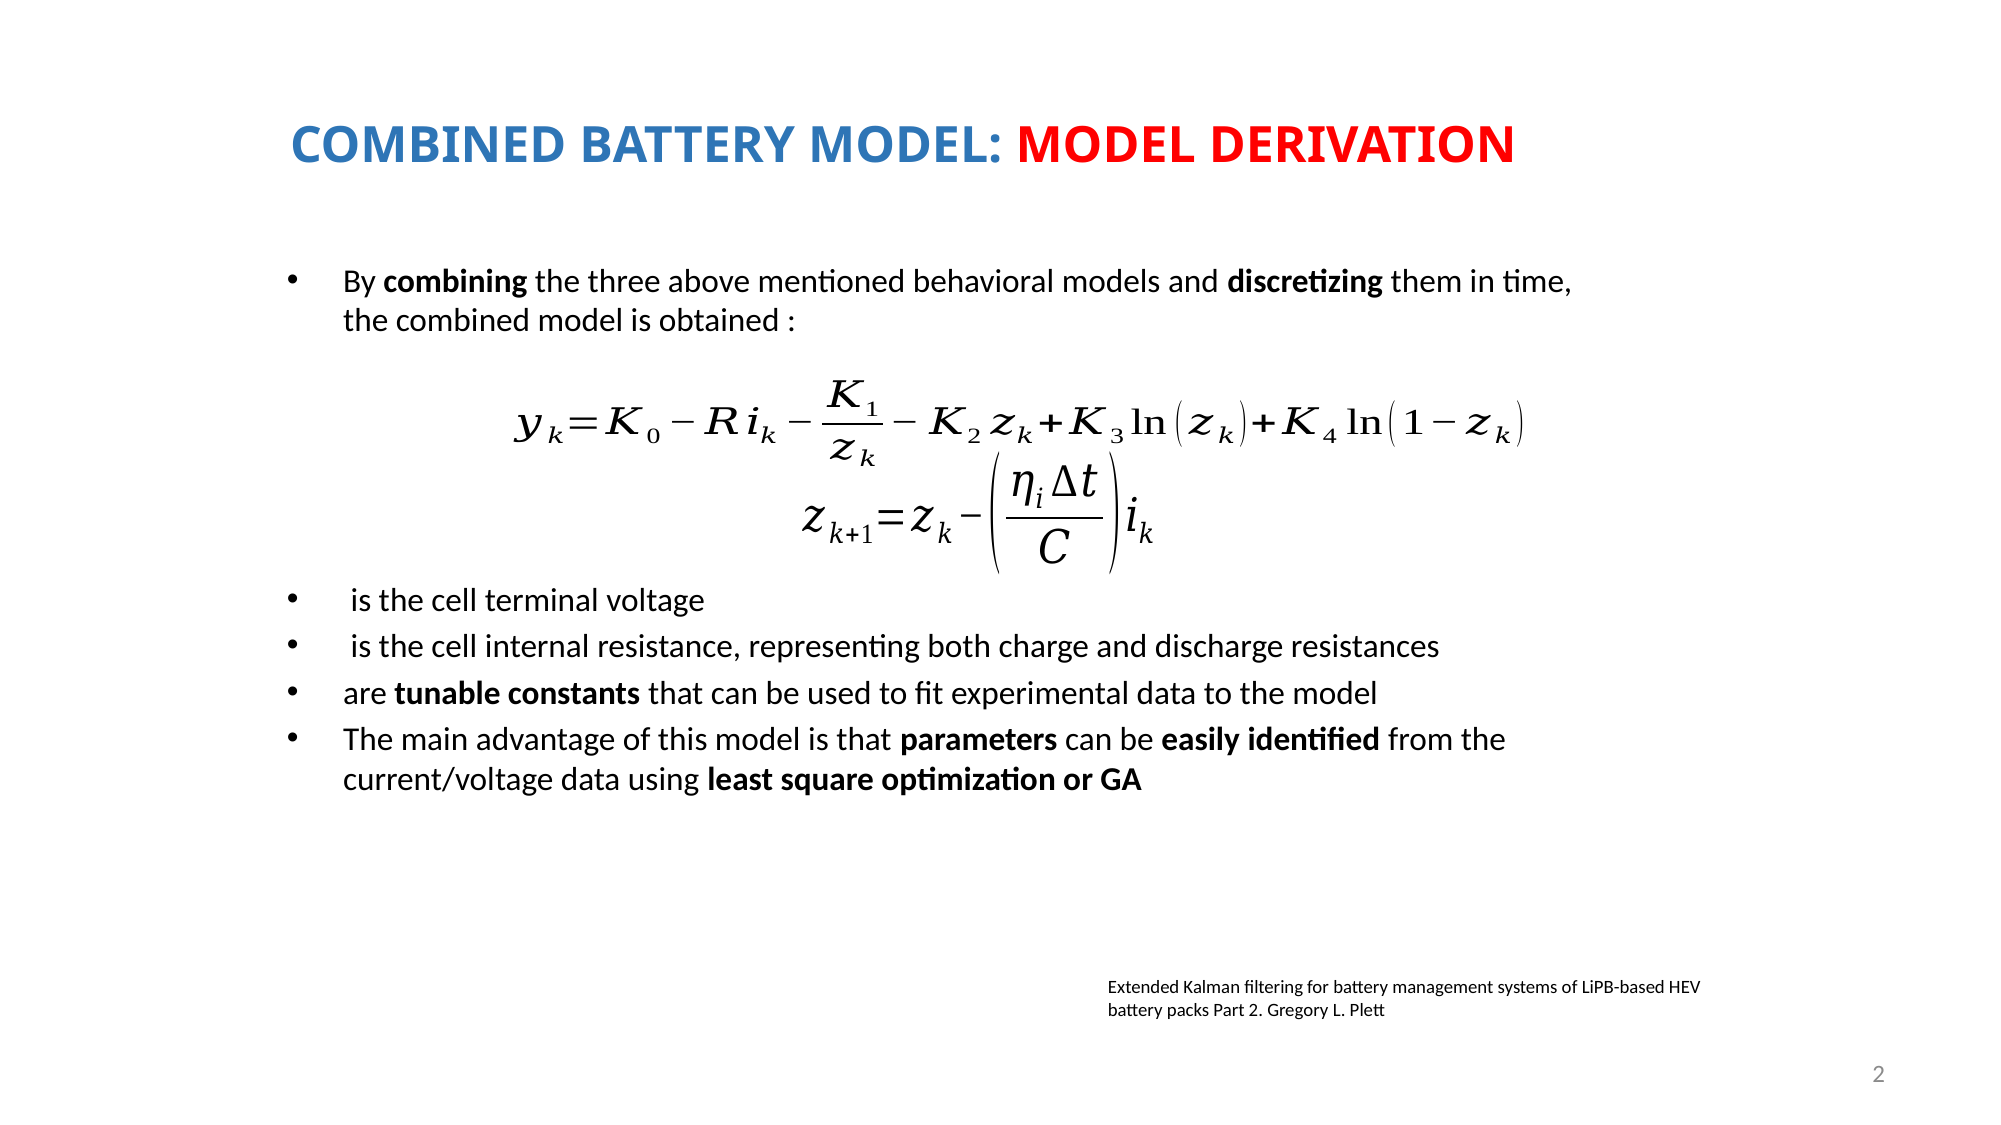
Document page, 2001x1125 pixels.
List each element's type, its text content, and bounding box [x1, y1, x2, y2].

slide_number 2 [1433, 1042, 1900, 1103]
text_box Extended Kalman filtering for battery management systems of LiPB-based HEV battery packs Part 2. Gregory L. Plett [1093, 967, 1718, 1028]
text_box COMBINED BATTERY MODEL: MODEL DERIVATION [274, 37, 1713, 255]
